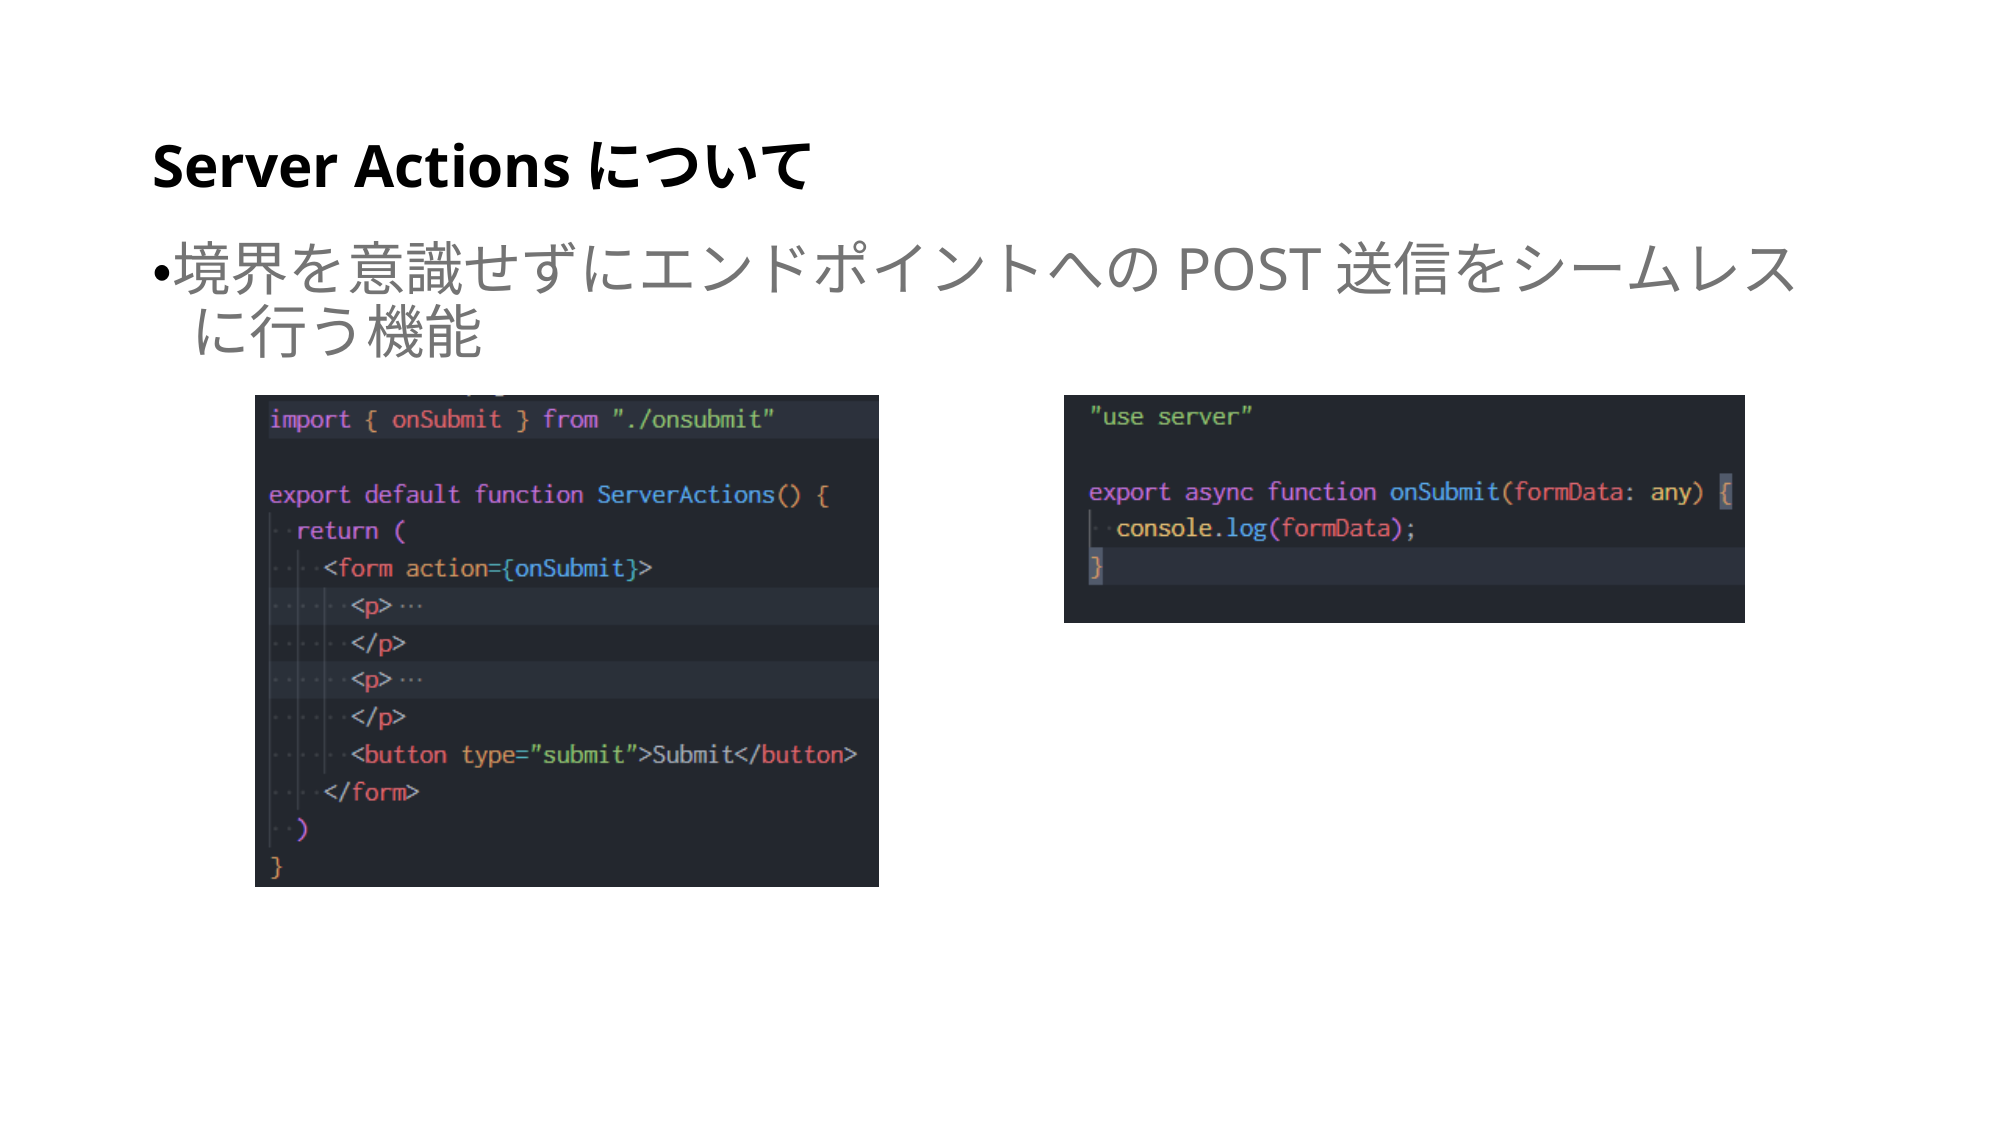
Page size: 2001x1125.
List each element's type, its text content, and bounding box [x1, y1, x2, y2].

title Server Actionsについて [137, 59, 1863, 232]
list ・境界を意識せずにエンドポイントへのPOST送信をシームレス に行う機能 [137, 232, 1863, 947]
picture [254, 395, 880, 887]
picture [1064, 395, 1745, 623]
